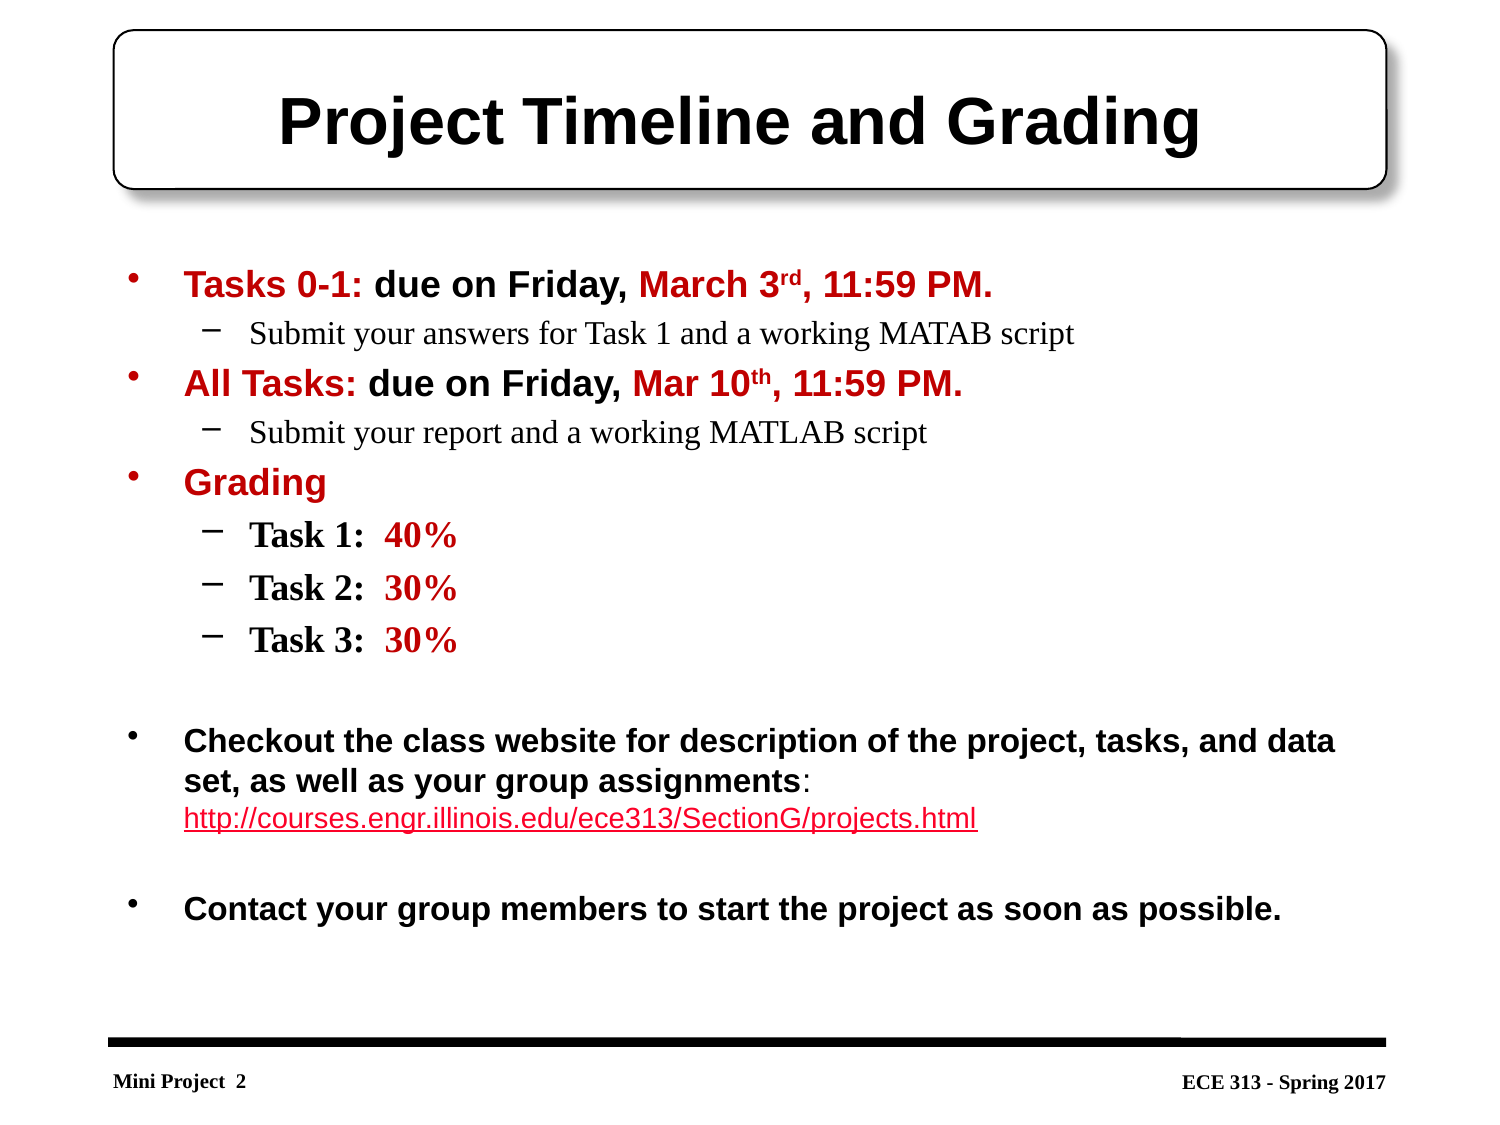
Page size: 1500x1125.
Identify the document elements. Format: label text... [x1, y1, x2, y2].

list Tasks 0-1: due on Friday, March 3rd, 11:59 PM. Submit your answers for Task 1 and a working MATAB script All Tasks: due on Friday, Mar 10th, 11:59 PM. Submit your report and a working MATLAB script Grading Task 1: 40% Task 2: 30% Task 3: 30% Checkout the class website for description of the project, tasks, and data set, as well as your group assignments: http://courses.engr.illinois.edu/ece313/SectionG/projects.html Contact your group members to start the project as soon as possible. [112, 252, 1398, 1020]
title Project Timeline and Grading [112, 26, 1388, 209]
